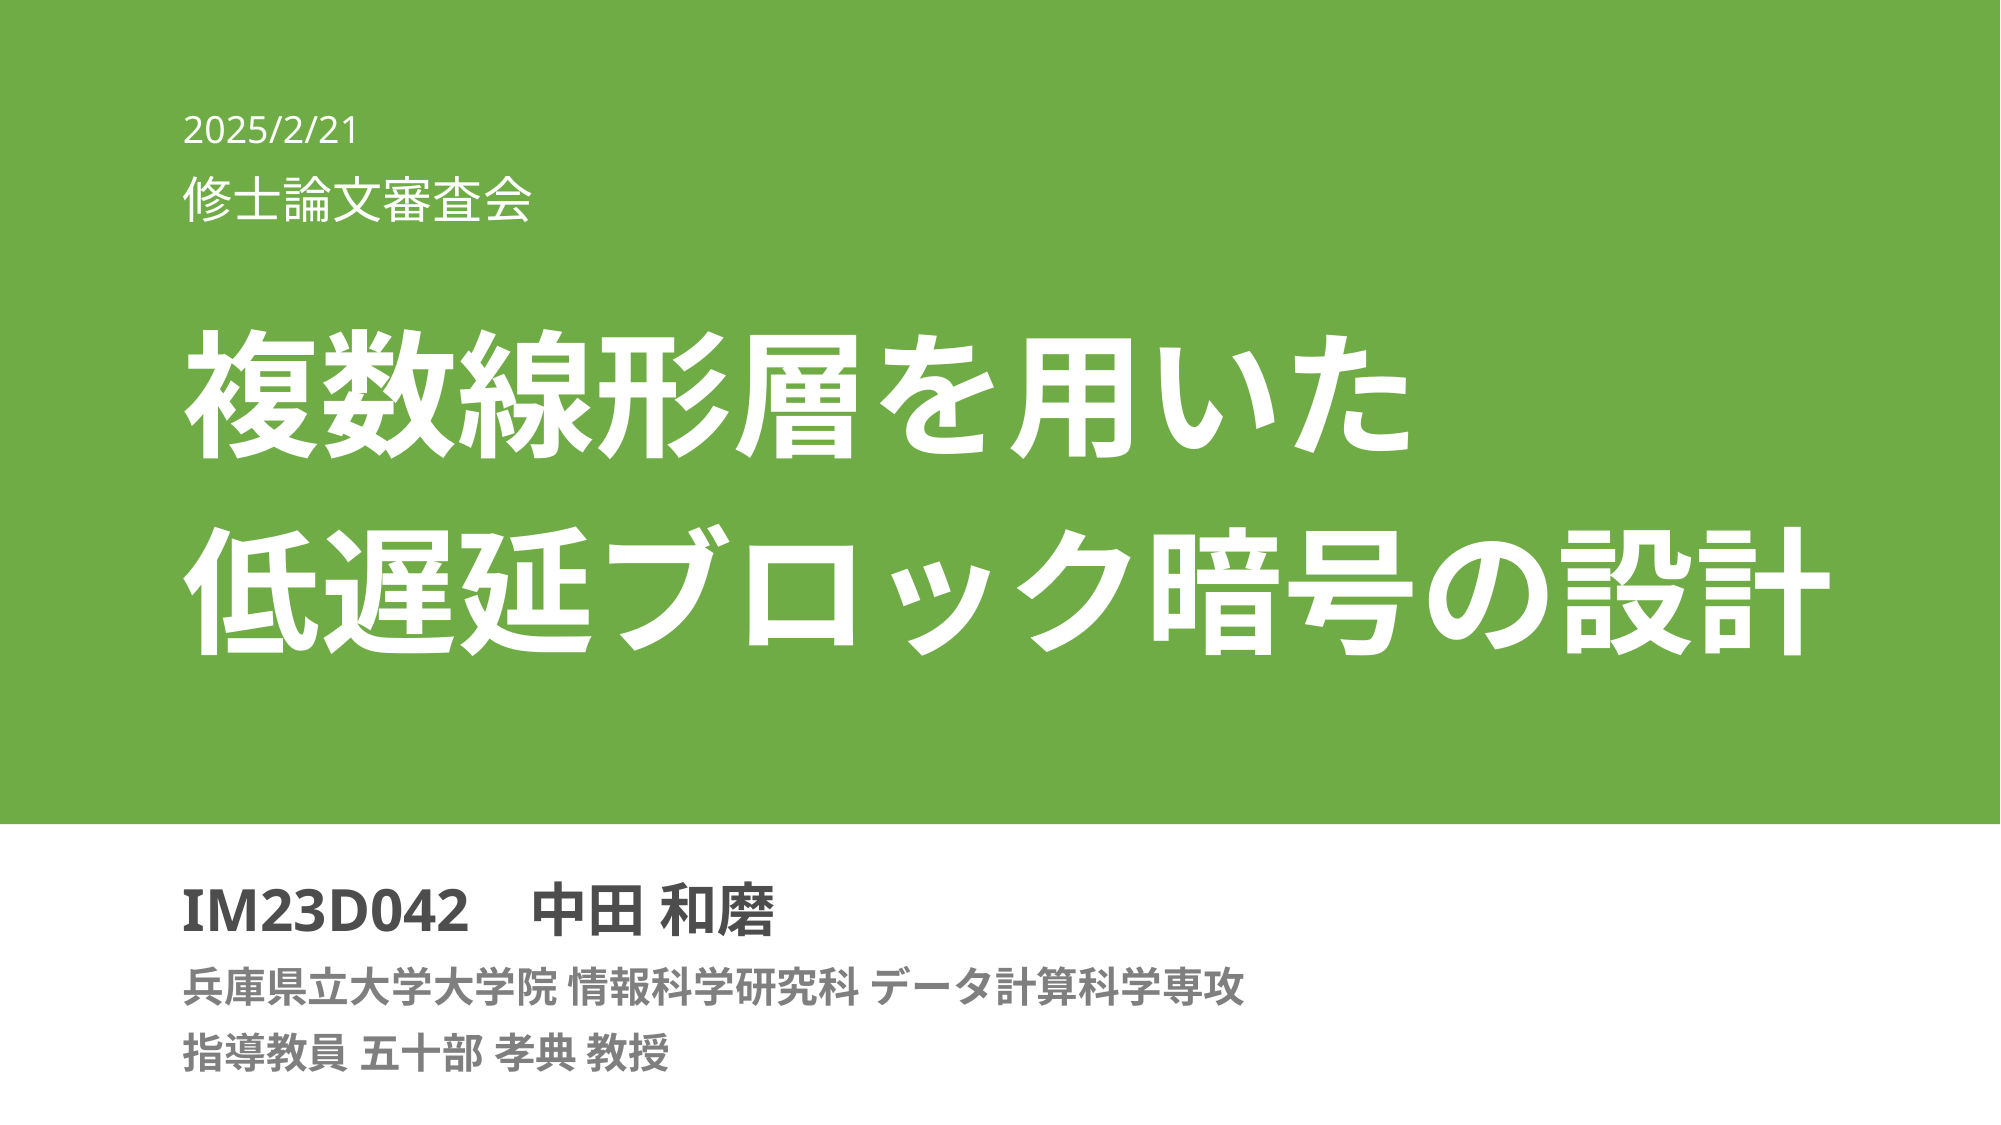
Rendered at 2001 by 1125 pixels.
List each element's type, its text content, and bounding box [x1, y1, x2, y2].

text_box 兵庫県立大学大学院 情報科学研究科 データ計算科学専攻 指導教員 五十部 孝典 教授 [167, 958, 1342, 1111]
title 複数線形層を用いた 低遅延ブロック暗号の設計 [167, 270, 1885, 679]
list 2025/2/21 修士論文審査会 [167, 98, 758, 213]
subtitle IM23D042 中田 和磨 [167, 873, 1885, 954]
